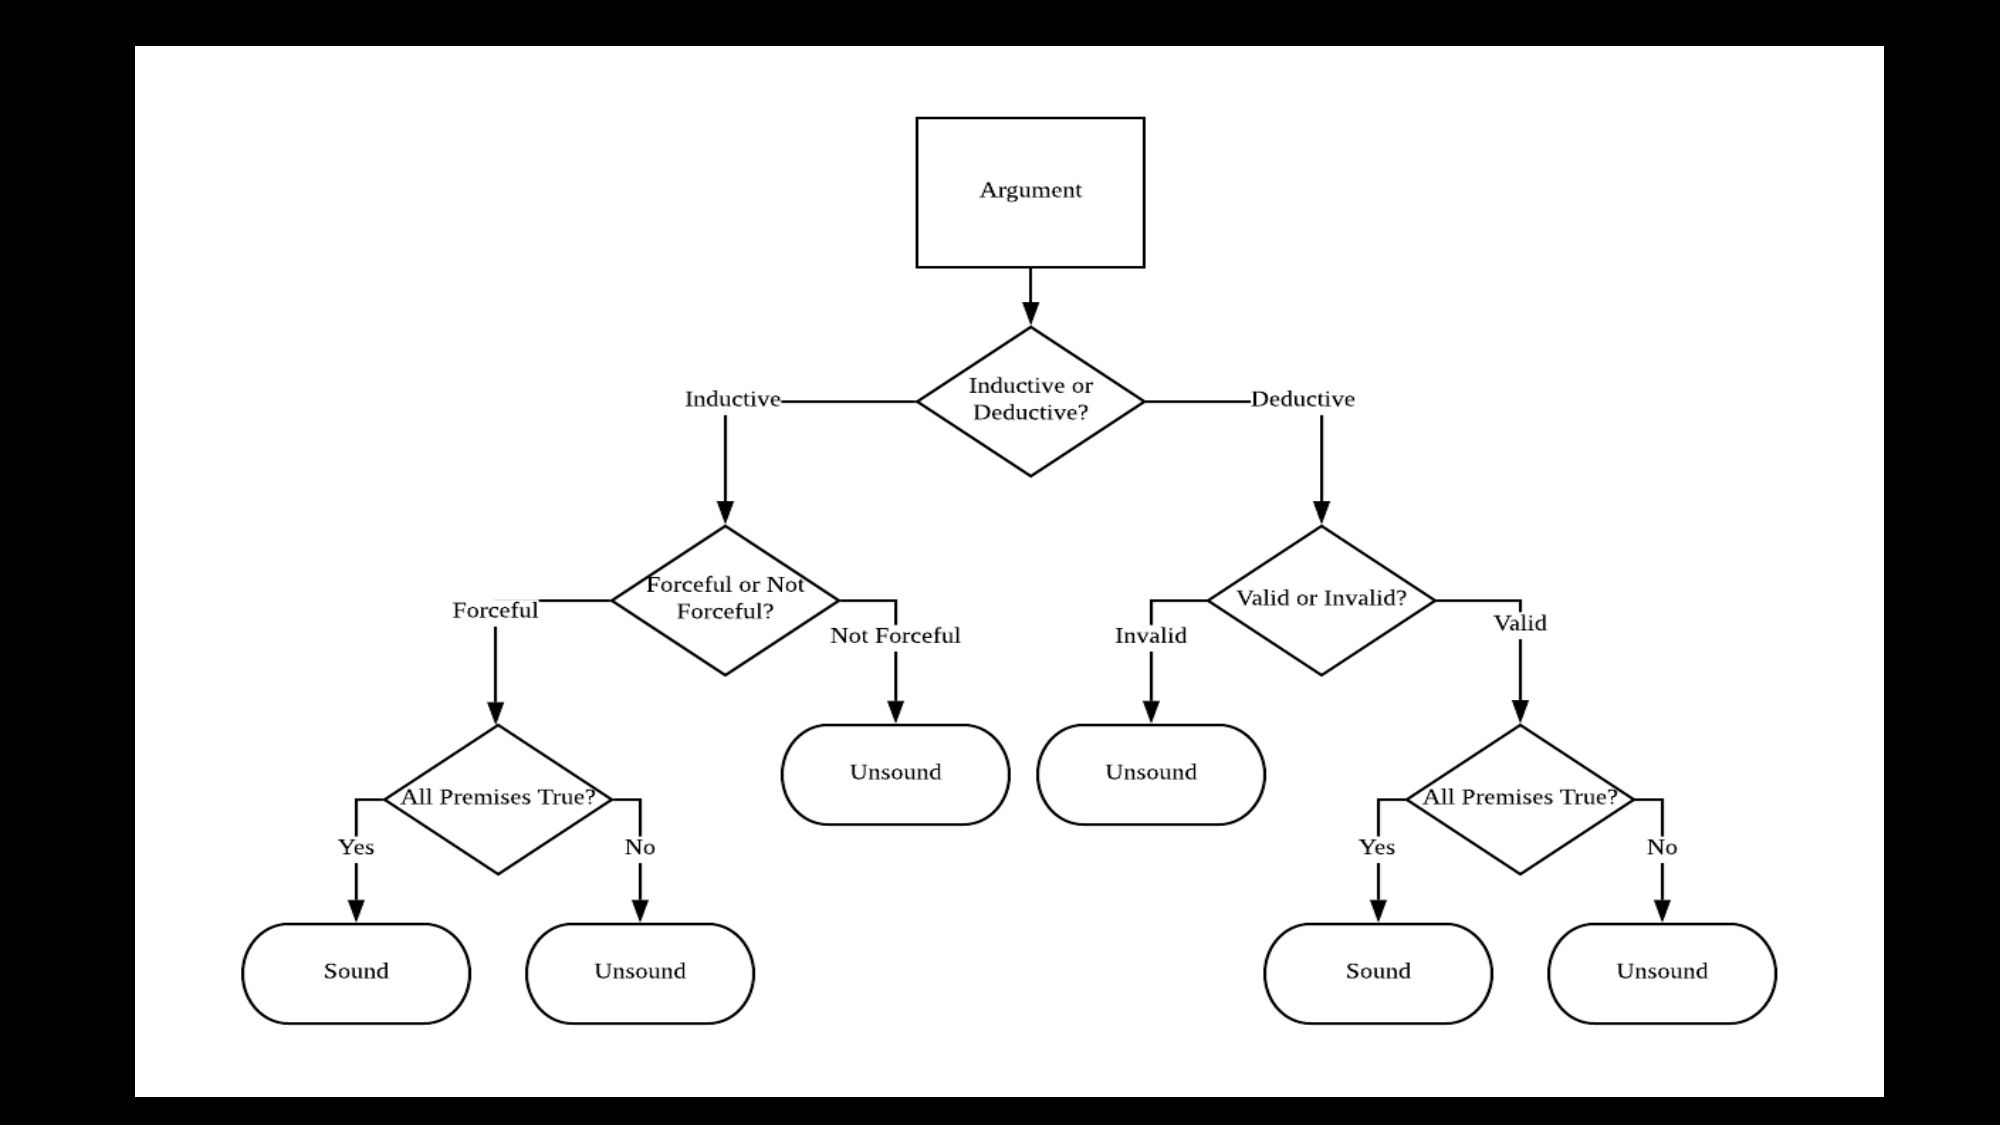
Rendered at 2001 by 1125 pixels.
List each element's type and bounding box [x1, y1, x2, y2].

list [135, 46, 1884, 1097]
